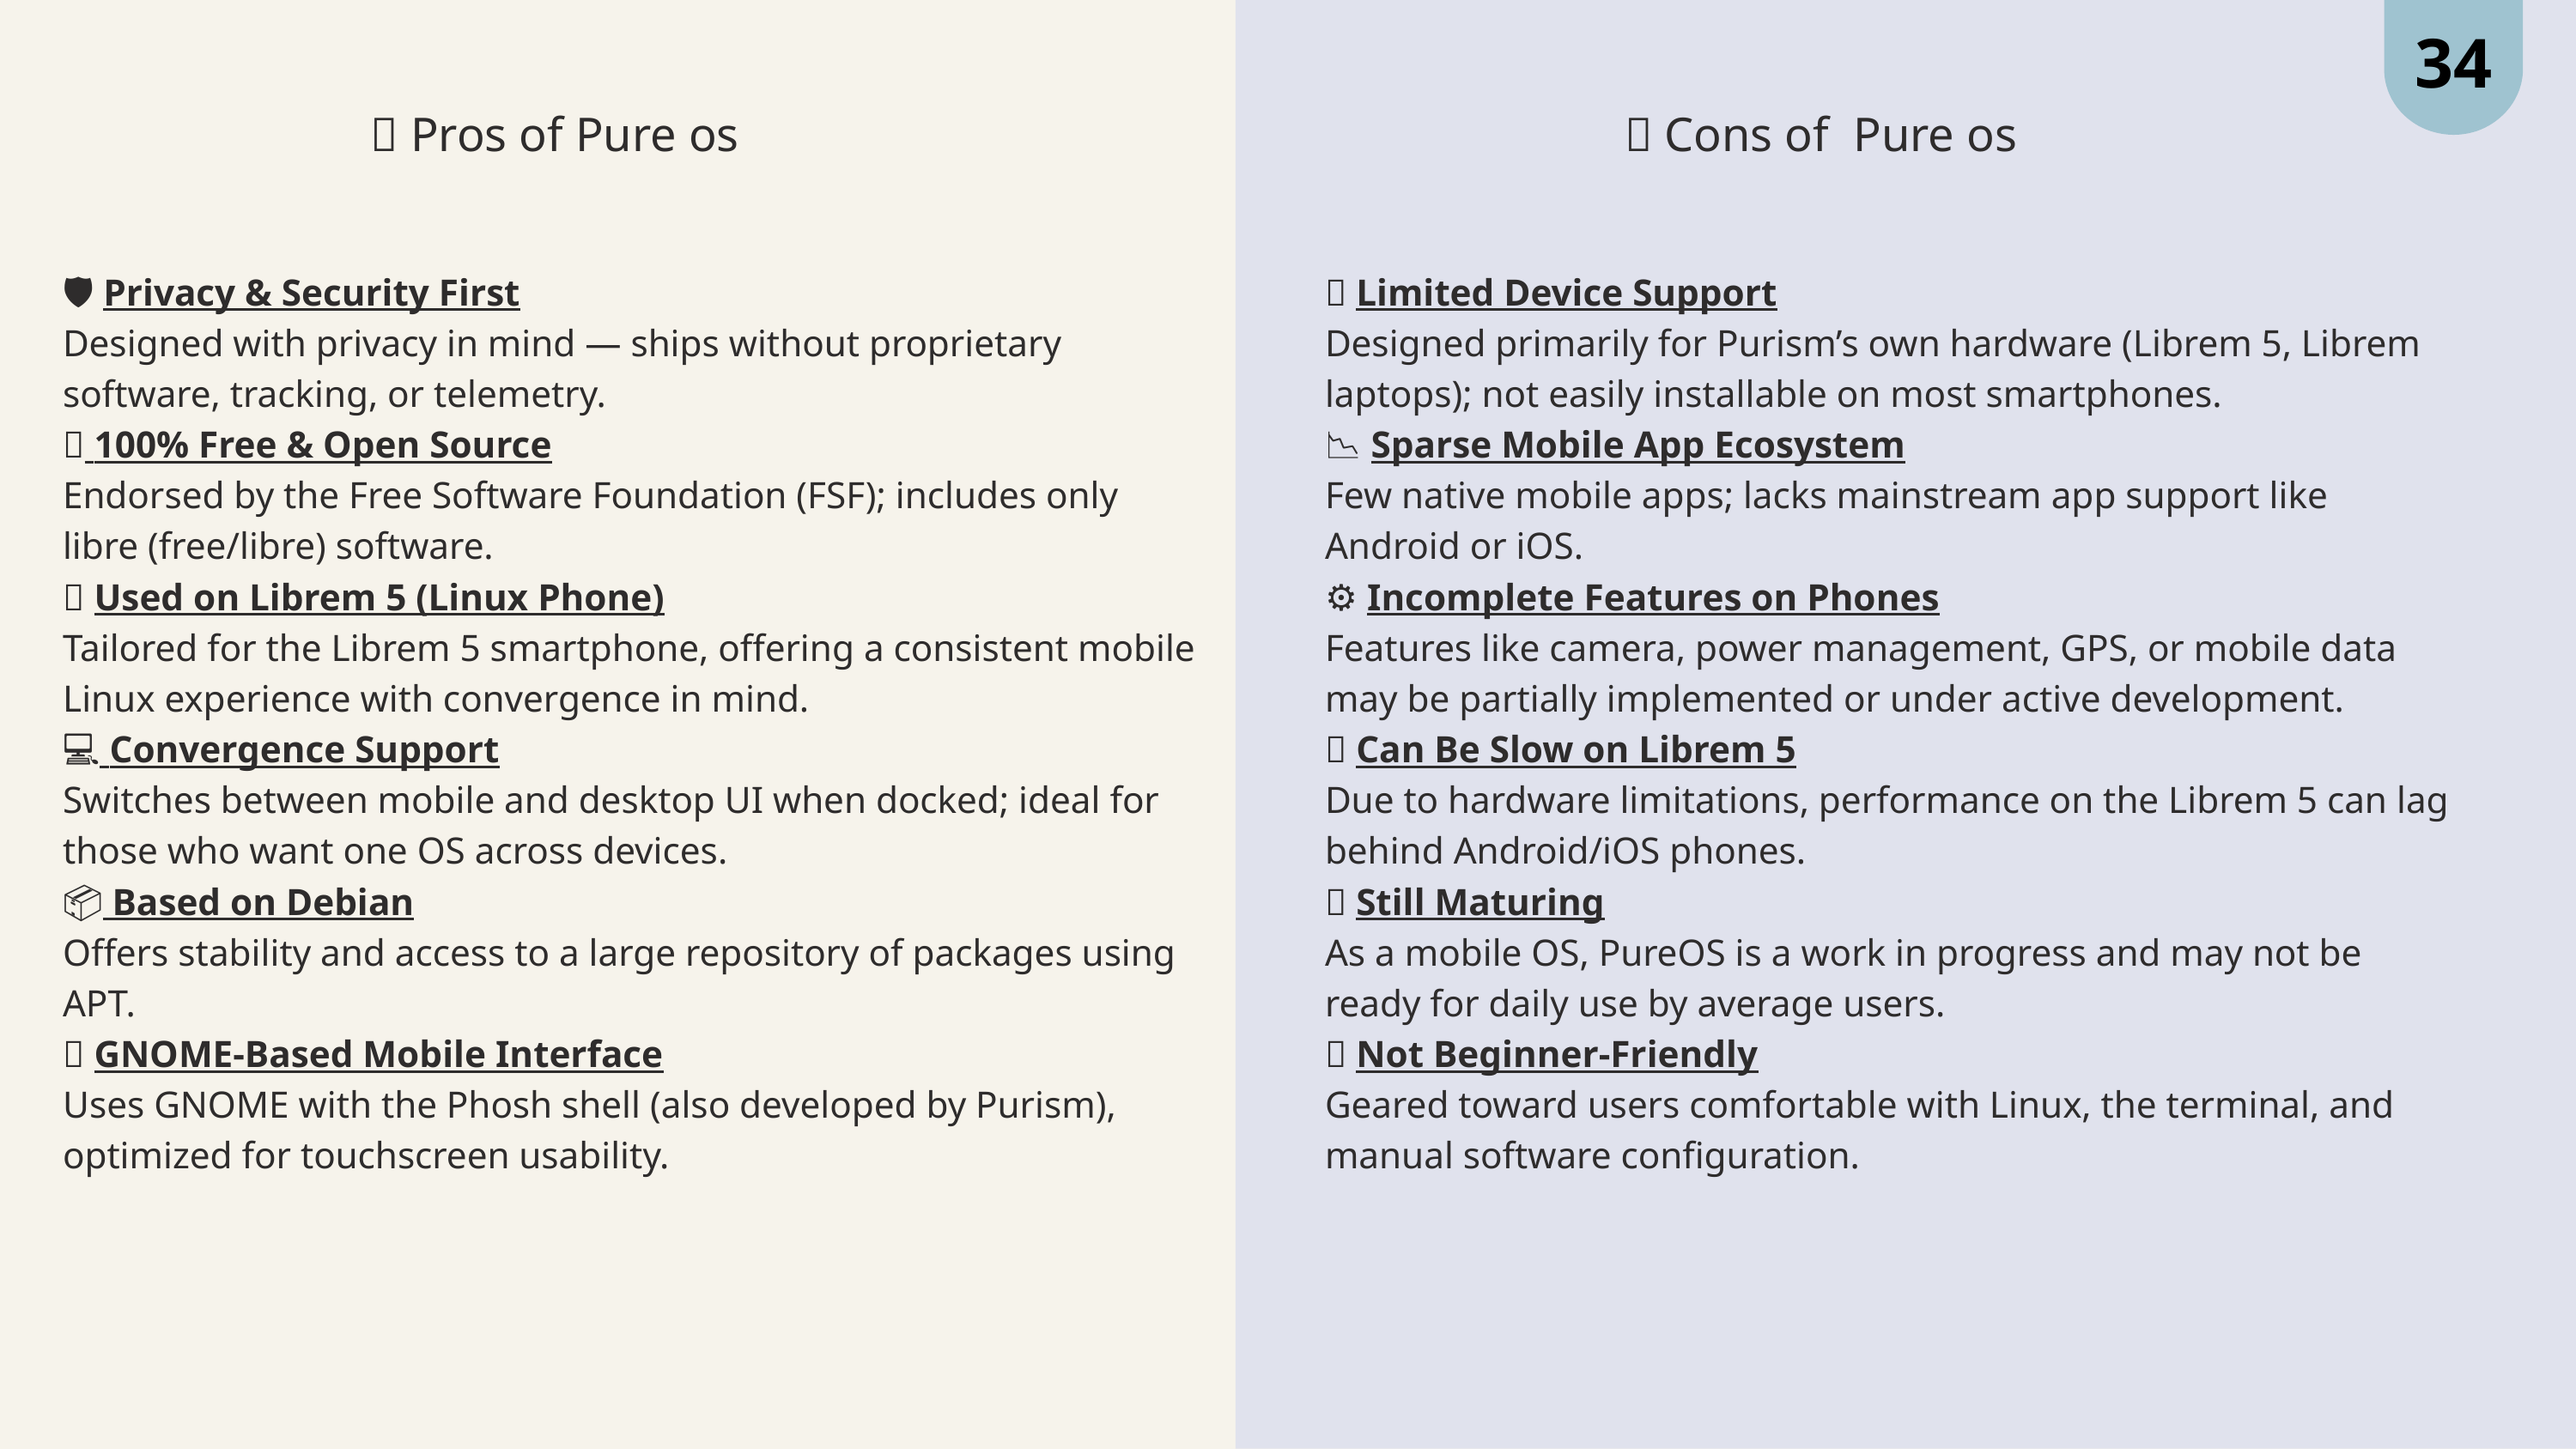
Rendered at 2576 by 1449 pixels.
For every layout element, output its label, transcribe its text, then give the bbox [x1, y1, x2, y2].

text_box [1235, 0, 2576, 1449]
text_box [2379, 0, 2529, 136]
text_box ✅ Pros of Pure os [337, 95, 773, 161]
text_box 🛡️ Privacy & Security First Designed with privacy in mind — ships without proprietary software, tracking, or telemetry. 🧩 100% Free & Open Source Endorsed by the Free Software Foundation (FSF); includes only libre (free/libre) software. 📱 Used on Librem 5 (Linux Phone) Tailored for the Librem 5 smartphone, offering a consistent mobile Linux experience with convergence in mind. 💻 Convergence Support Switches between mobile and desktop UI when docked; ideal for those who want one OS across devices. 📦 Based on Debian Offers stability and access to a large repository of packages using APT. 🧰 GNOME-Based Mobile Interface Uses GNOME with the Phosh shell (also developed by Purism), optimized for touchscreen usability. [63, 262, 1197, 1278]
